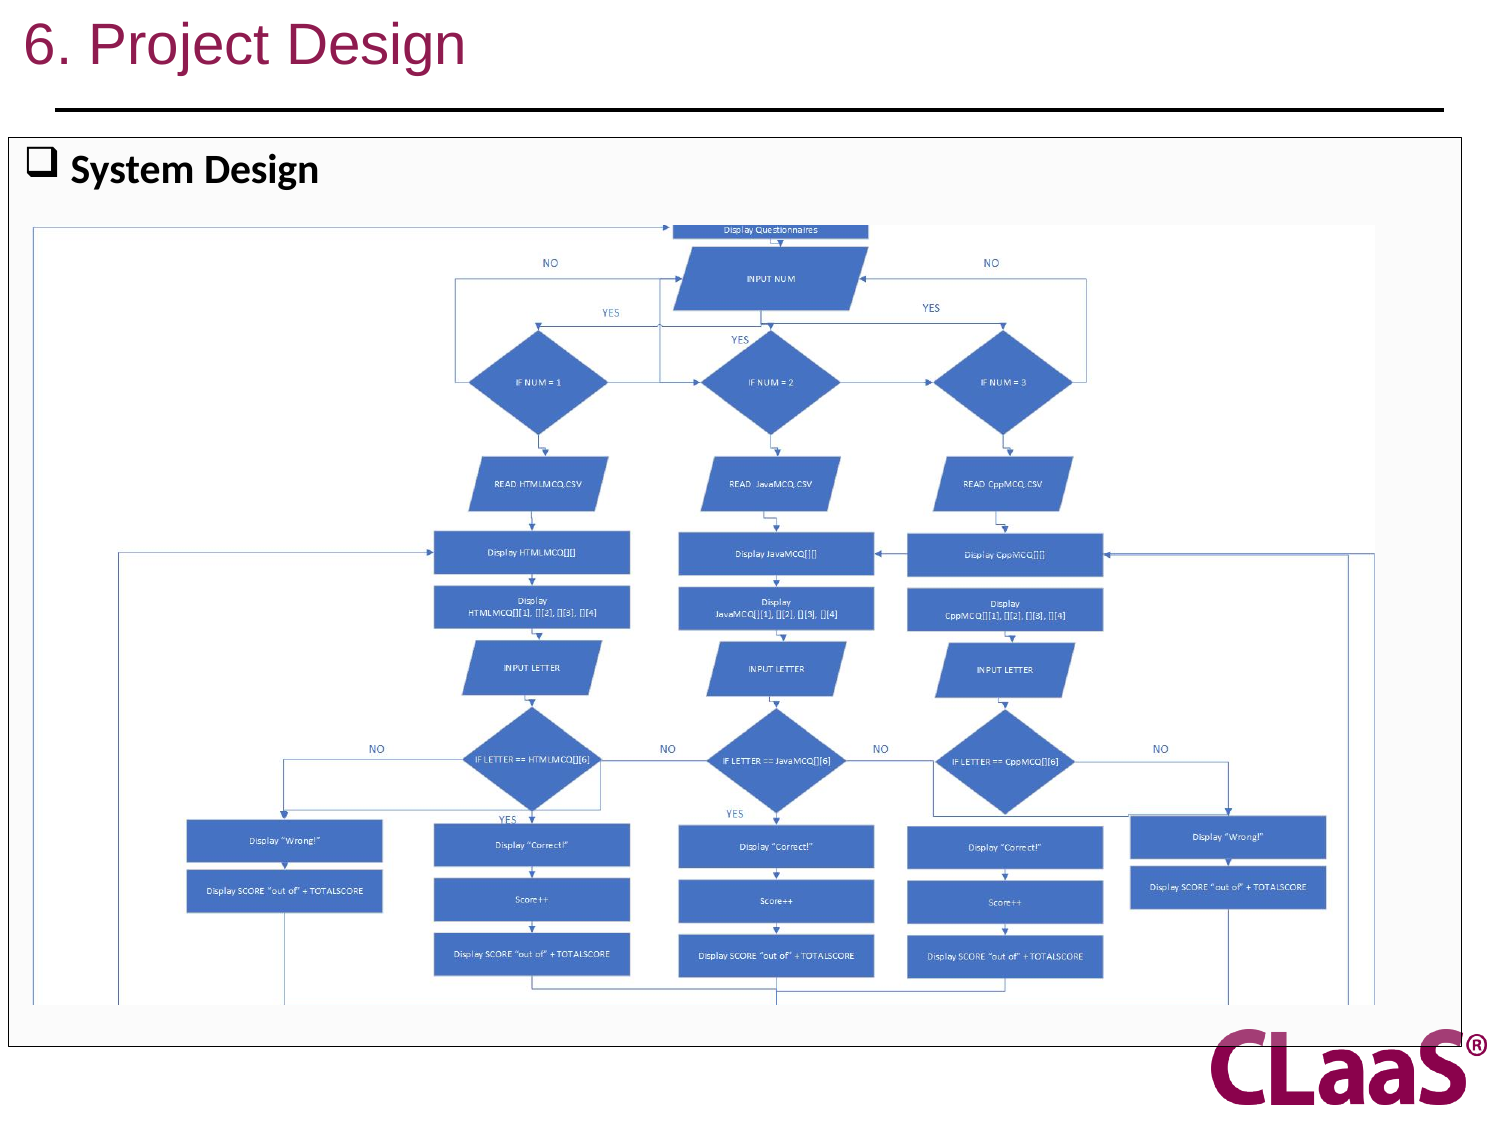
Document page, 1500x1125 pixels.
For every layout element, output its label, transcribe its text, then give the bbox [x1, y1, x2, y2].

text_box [7, 136, 1488, 1105]
title 6. Project Design [12, 3, 1447, 135]
picture [32, 224, 1376, 1006]
